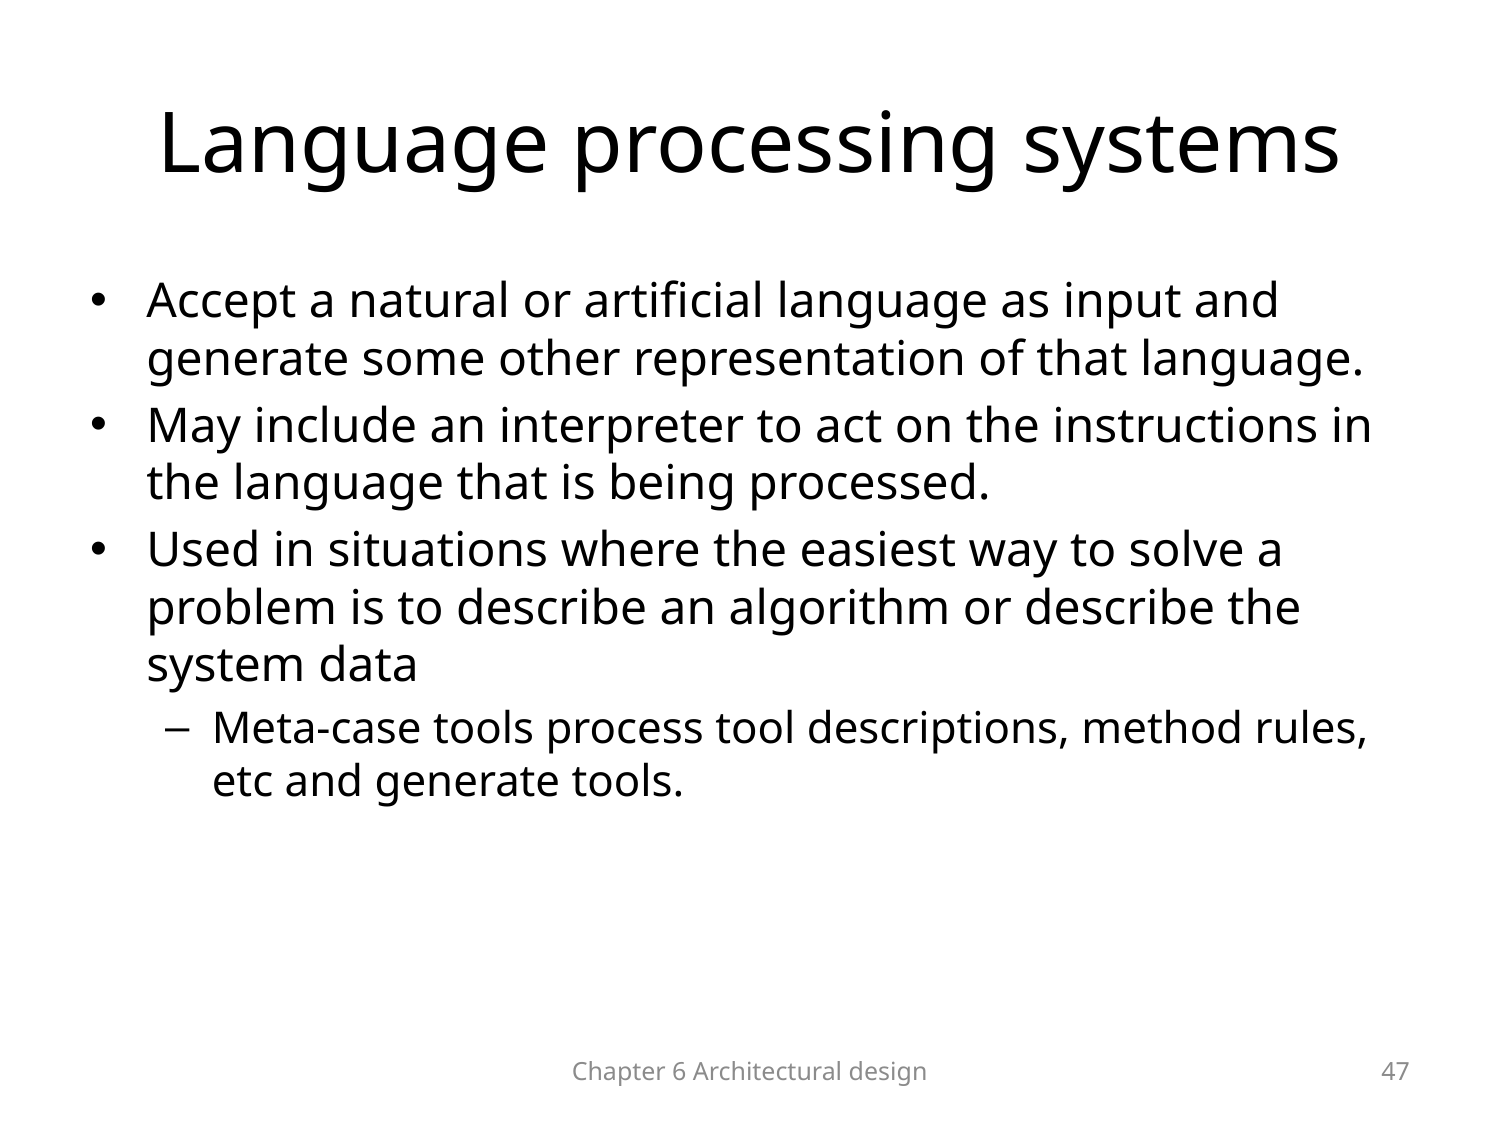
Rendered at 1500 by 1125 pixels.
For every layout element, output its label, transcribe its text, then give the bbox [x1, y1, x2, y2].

title Language processing systems [75, 45, 1425, 233]
list Accept a natural or artificial language as input and generate some other representation of that language. May include an interpreter to act on the instructions in the language that is being processed. Used in situations where the easiest way to solve a problem is to describe an algorithm or describe the system data Meta-case tools process tool descriptions, method rules, etc and generate tools. [75, 262, 1425, 1005]
footer Chapter 6 Architectural design [512, 1042, 988, 1103]
slide_number 47 [1074, 1042, 1425, 1103]
